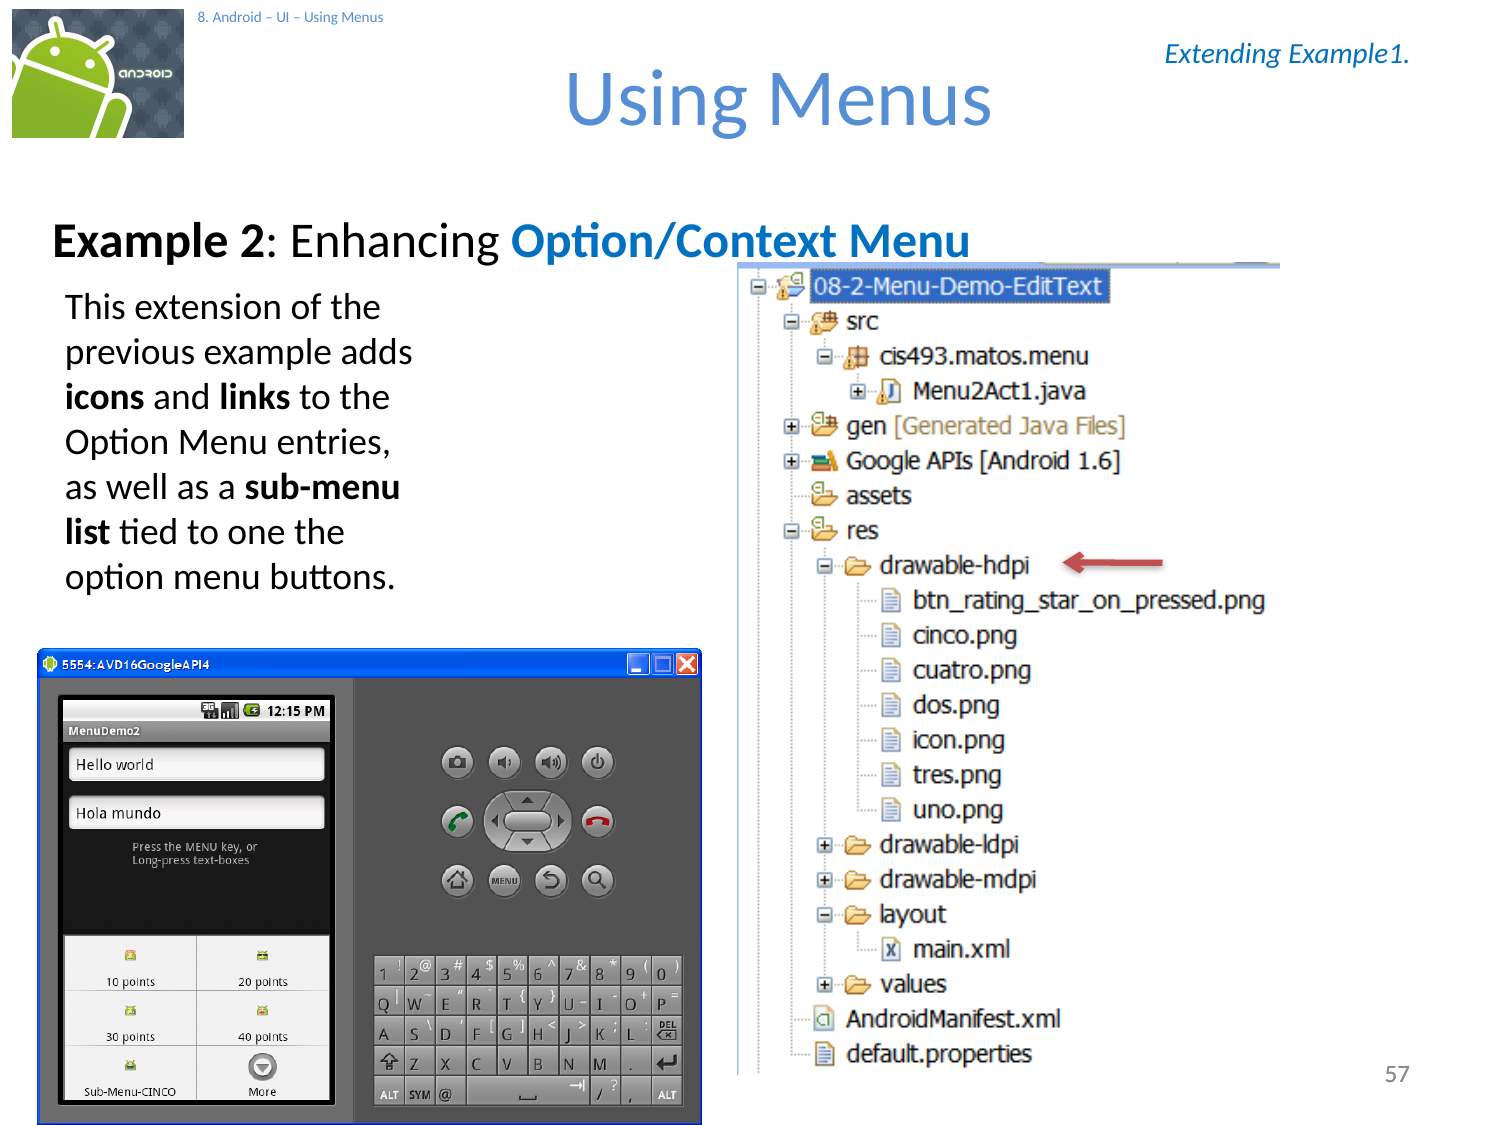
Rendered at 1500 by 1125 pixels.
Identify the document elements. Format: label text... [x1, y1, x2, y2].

picture [737, 262, 1280, 1076]
picture [37, 648, 702, 1125]
text_box Example 2: Enhancing Option/Context Menu [37, 199, 1438, 275]
text_box Extending Example1. [1149, 26, 1500, 77]
picture [12, 9, 184, 138]
text_box 8. Android – UI – Using Menus Using Menus [49, 7, 1400, 150]
text_box 57 [1074, 1042, 1425, 1103]
text_box This extension of the previous example adds icons and links to the Option Menu entries, as well as a sub-menu list tied to one the option menu buttons. [49, 274, 438, 646]
